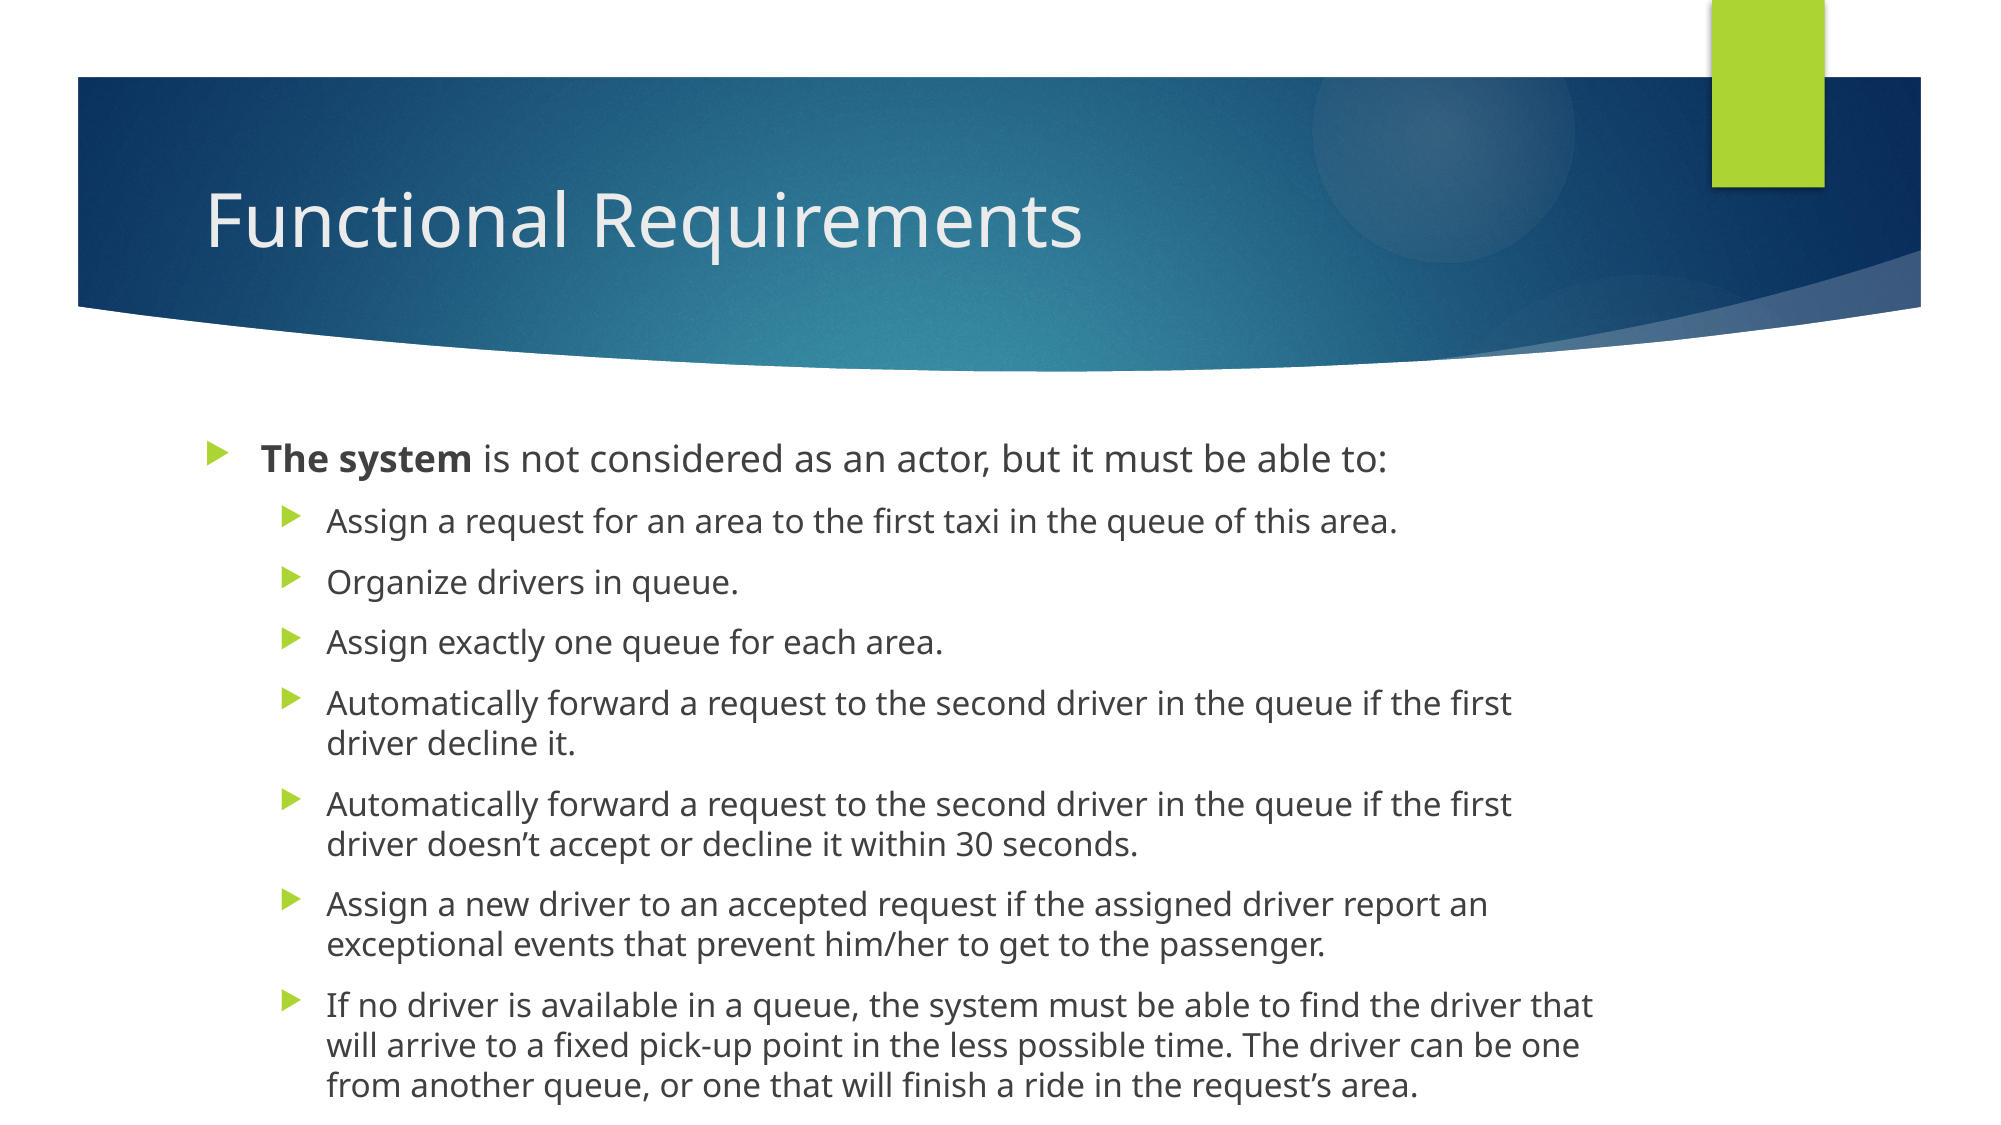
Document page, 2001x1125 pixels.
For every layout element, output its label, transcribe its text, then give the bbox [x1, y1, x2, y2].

list The system is not considered as an actor, but it must be able to: Assign a request for an area to the first taxi in the queue of this area. Organize drivers in queue. Assign exactly one queue for each area. Automatically forward a request to the second driver in the queue if the first driver decline it. Automatically forward a request to the second driver in the queue if the first driver doesn’t accept or decline it within 30 seconds. Assign a new driver to an accepted request if the assigned driver report an exceptional events that prevent him/her to get to the passenger. If no driver is available in a queue, the system must be able to find the driver that will arrive to a fixed pick-up point in the less possible time. The driver can be one from another queue, or one that will finish a ride in the request’s area. [189, 427, 1627, 1125]
title Functional Requirements [189, 159, 1627, 276]
